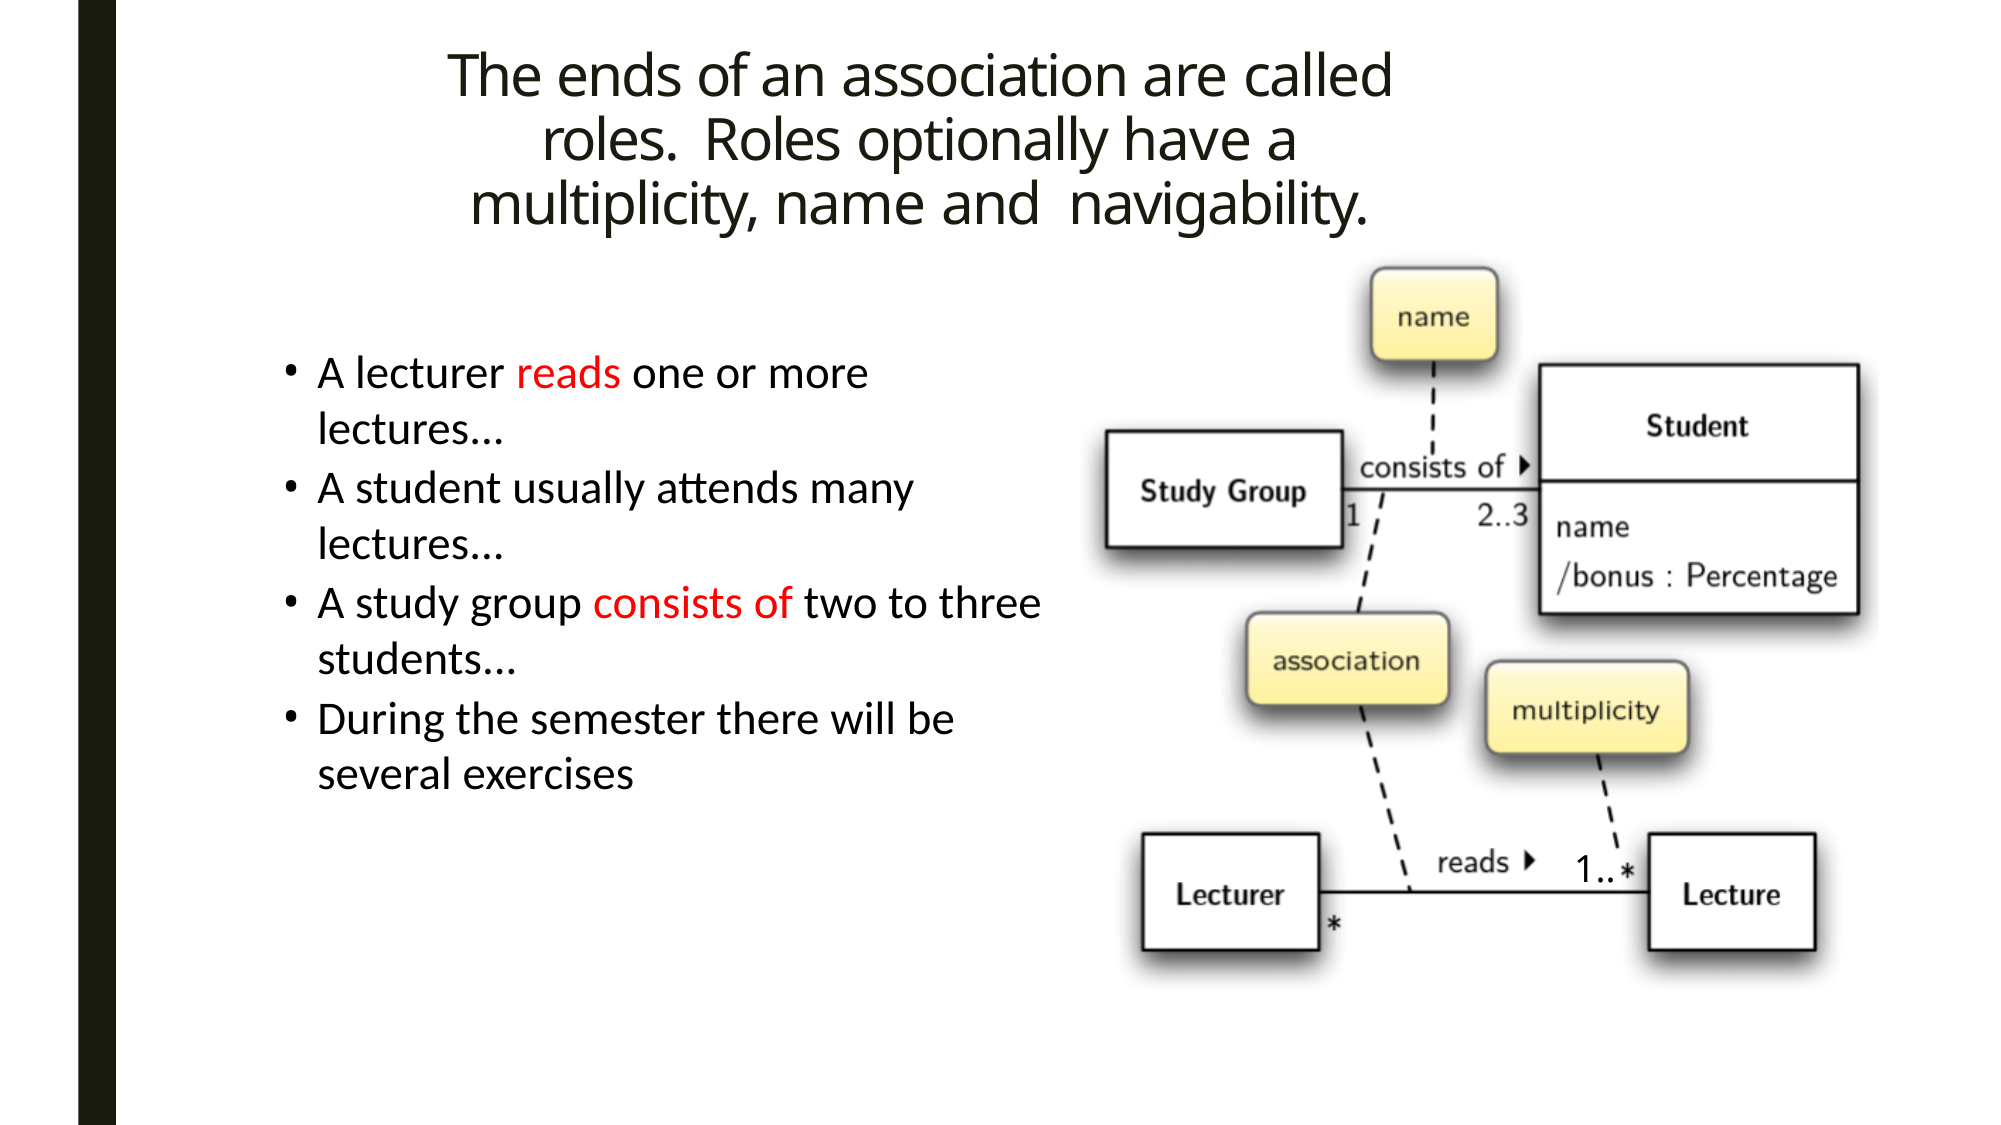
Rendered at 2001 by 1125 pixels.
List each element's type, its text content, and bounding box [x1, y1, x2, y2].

text_box A lecturer reads one or more lectures... A student usually attends many lectures... A study group consists of two to three students... During the semester there will be several exercises [277, 338, 1078, 800]
title The ends of an association are called roles. Roles optionally have a multiplicity, name and navigability. [393, 41, 1672, 237]
picture [1078, 239, 1879, 1001]
